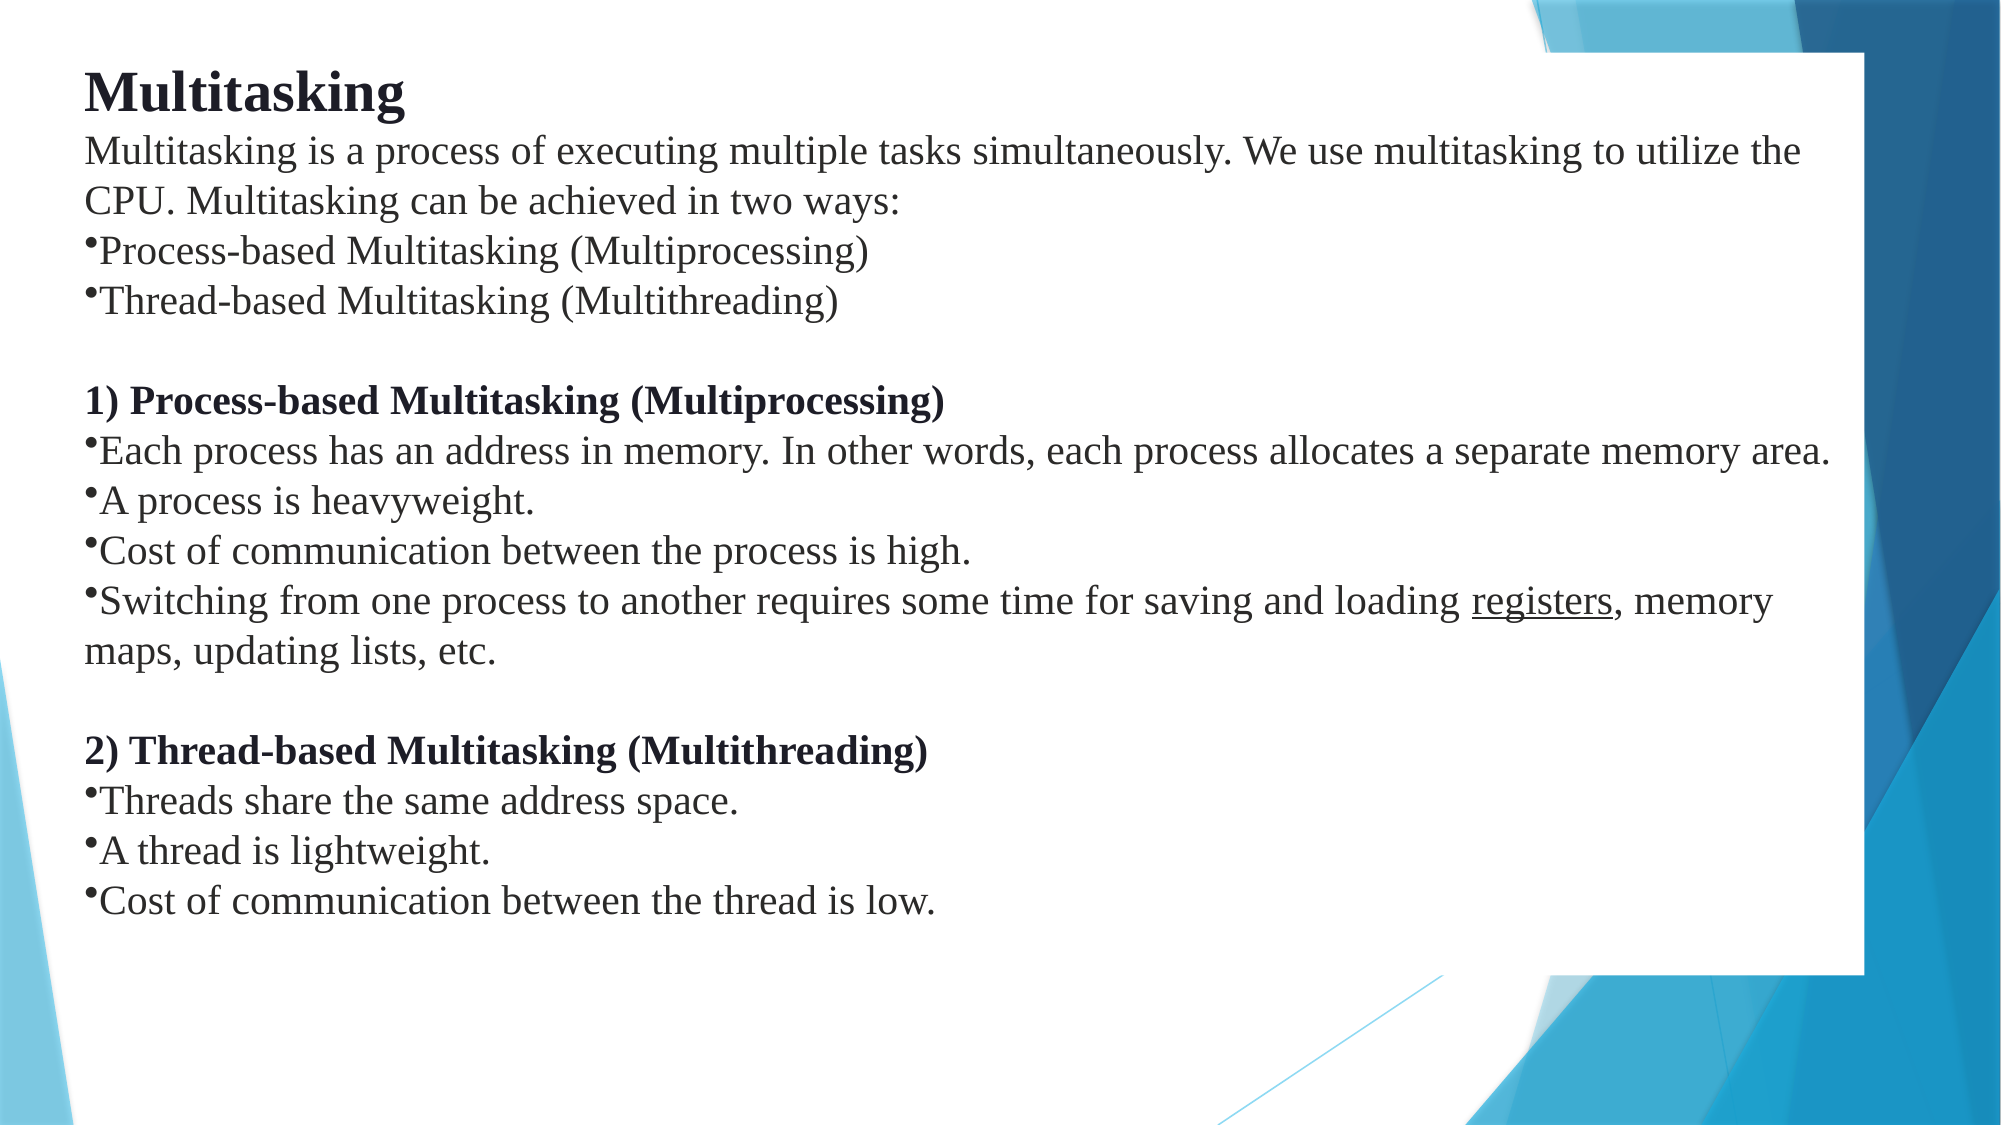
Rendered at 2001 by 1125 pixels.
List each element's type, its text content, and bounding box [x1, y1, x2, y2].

title Multitasking Multitasking is a process of executing multiple tasks simultaneously. We use multitasking to utilize the CPU. Multitasking can be achieved in two ways: Process-based Multitasking (Multiprocessing) Thread-based Multitasking (Multithreading) 1) Process-based Multitasking (Multiprocessing) Each process has an address in memory. In other words, each process allocates a separate memory area. A process is heavyweight. Cost of communication between the process is high. Switching from one process to another requires some time for saving and loading registers, memory maps, updating lists, etc. 2) Thread-based Multitasking (Multithreading) Threads share the same address space. A thread is lightweight. Cost of communication between the thread is low. [69, 52, 1865, 976]
